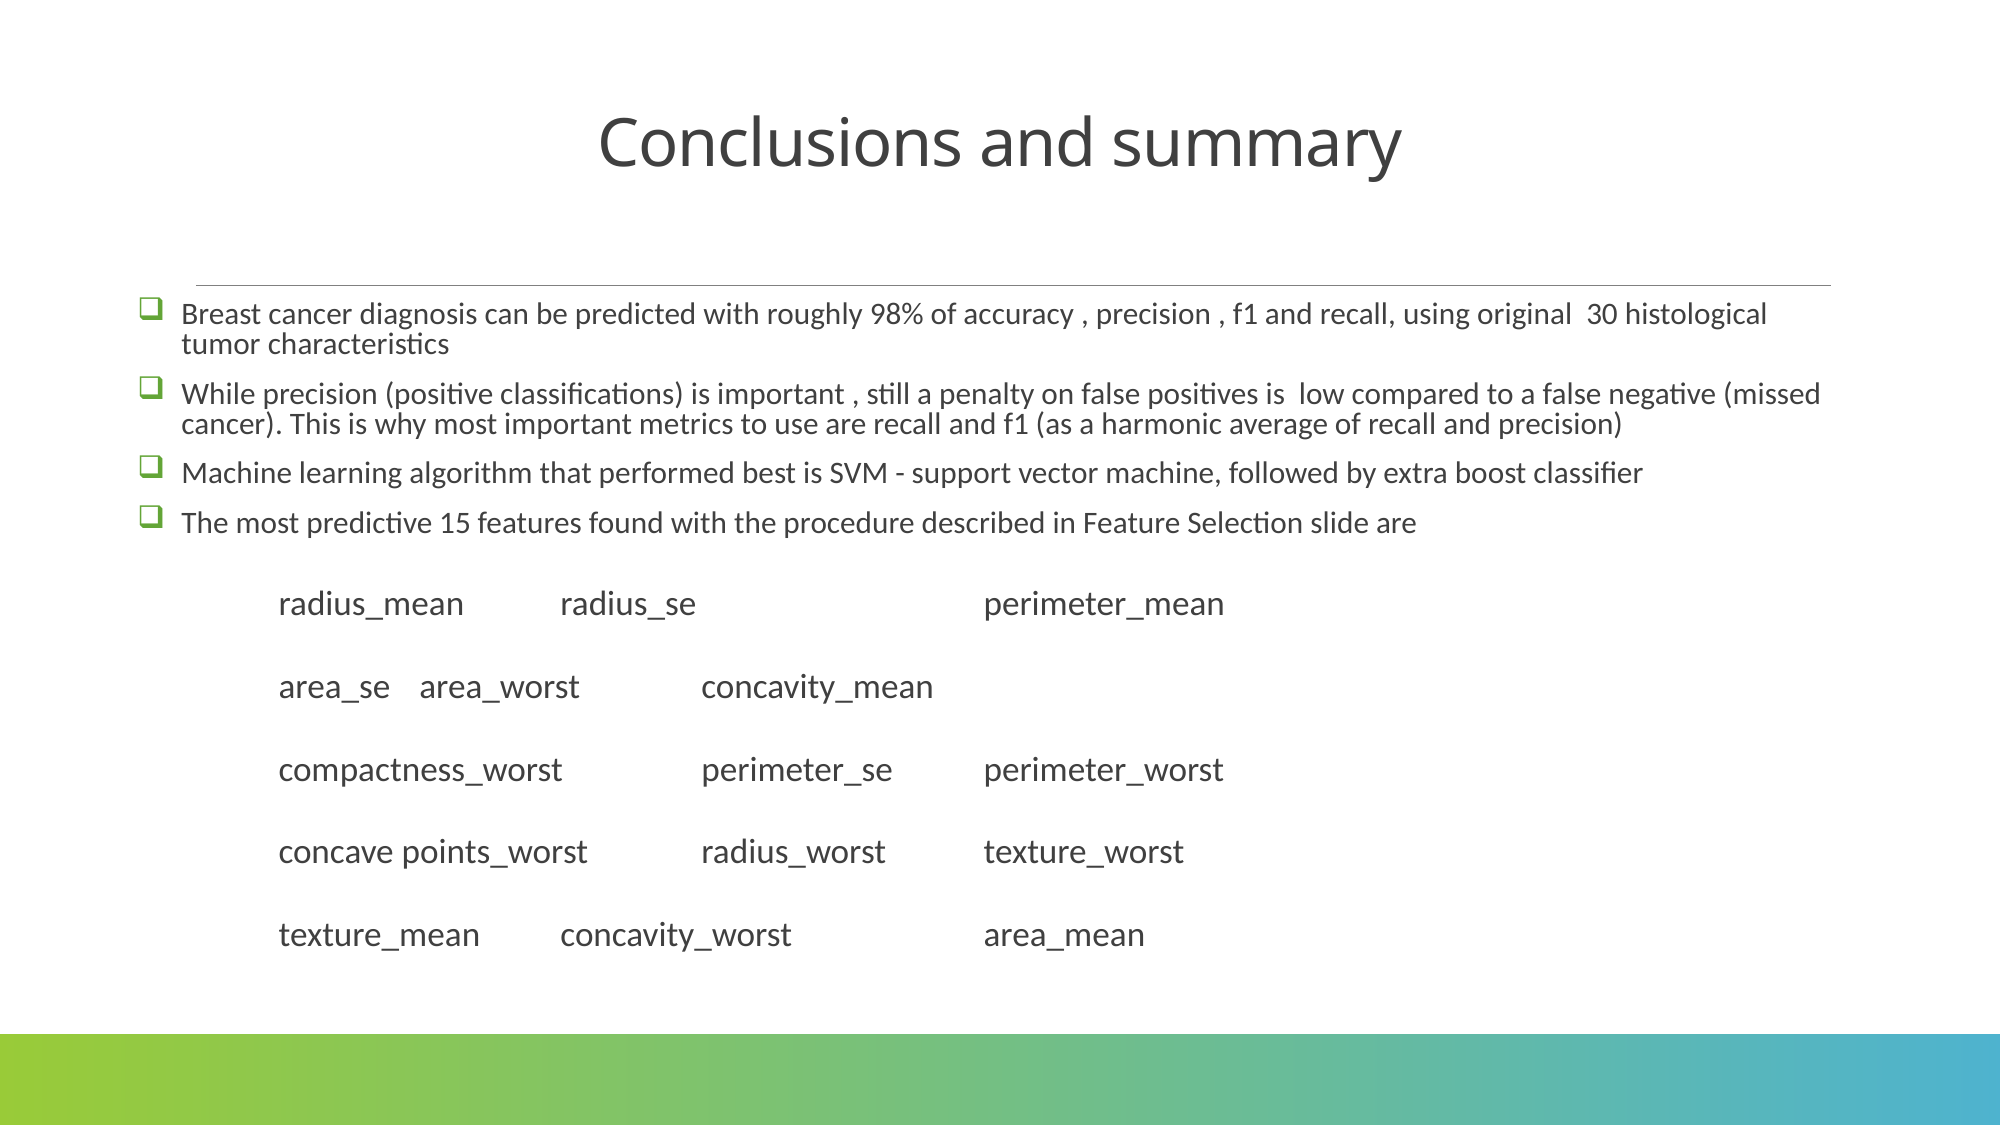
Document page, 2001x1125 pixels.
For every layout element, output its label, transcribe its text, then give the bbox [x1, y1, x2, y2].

list Breast cancer diagnosis can be predicted with roughly 98% of accuracy , precision , f1 and recall, using original 30 histological tumor characteristics While precision (positive classifications) is important , still a penalty on false positives is low compared to a false negative (missed cancer). This is why most important metrics to use are recall and f1 (as a harmonic average of recall and precision) Machine learning algorithm that performed best is SVM - support vector machine, followed by extra boost classifier The most predictive 15 features found with the procedure described in Feature Selection slide are radius_mean radius_se perimeter_mean area_se area_worst concavity_mean compactness_worst perimeter_se perimeter_worst concave points_worst radius_worst texture_worst texture_mean concavity_worst area_mean [137, 293, 1842, 969]
title Conclusions and summary [137, 71, 1863, 220]
text_box [0, 1033, 2000, 1125]
